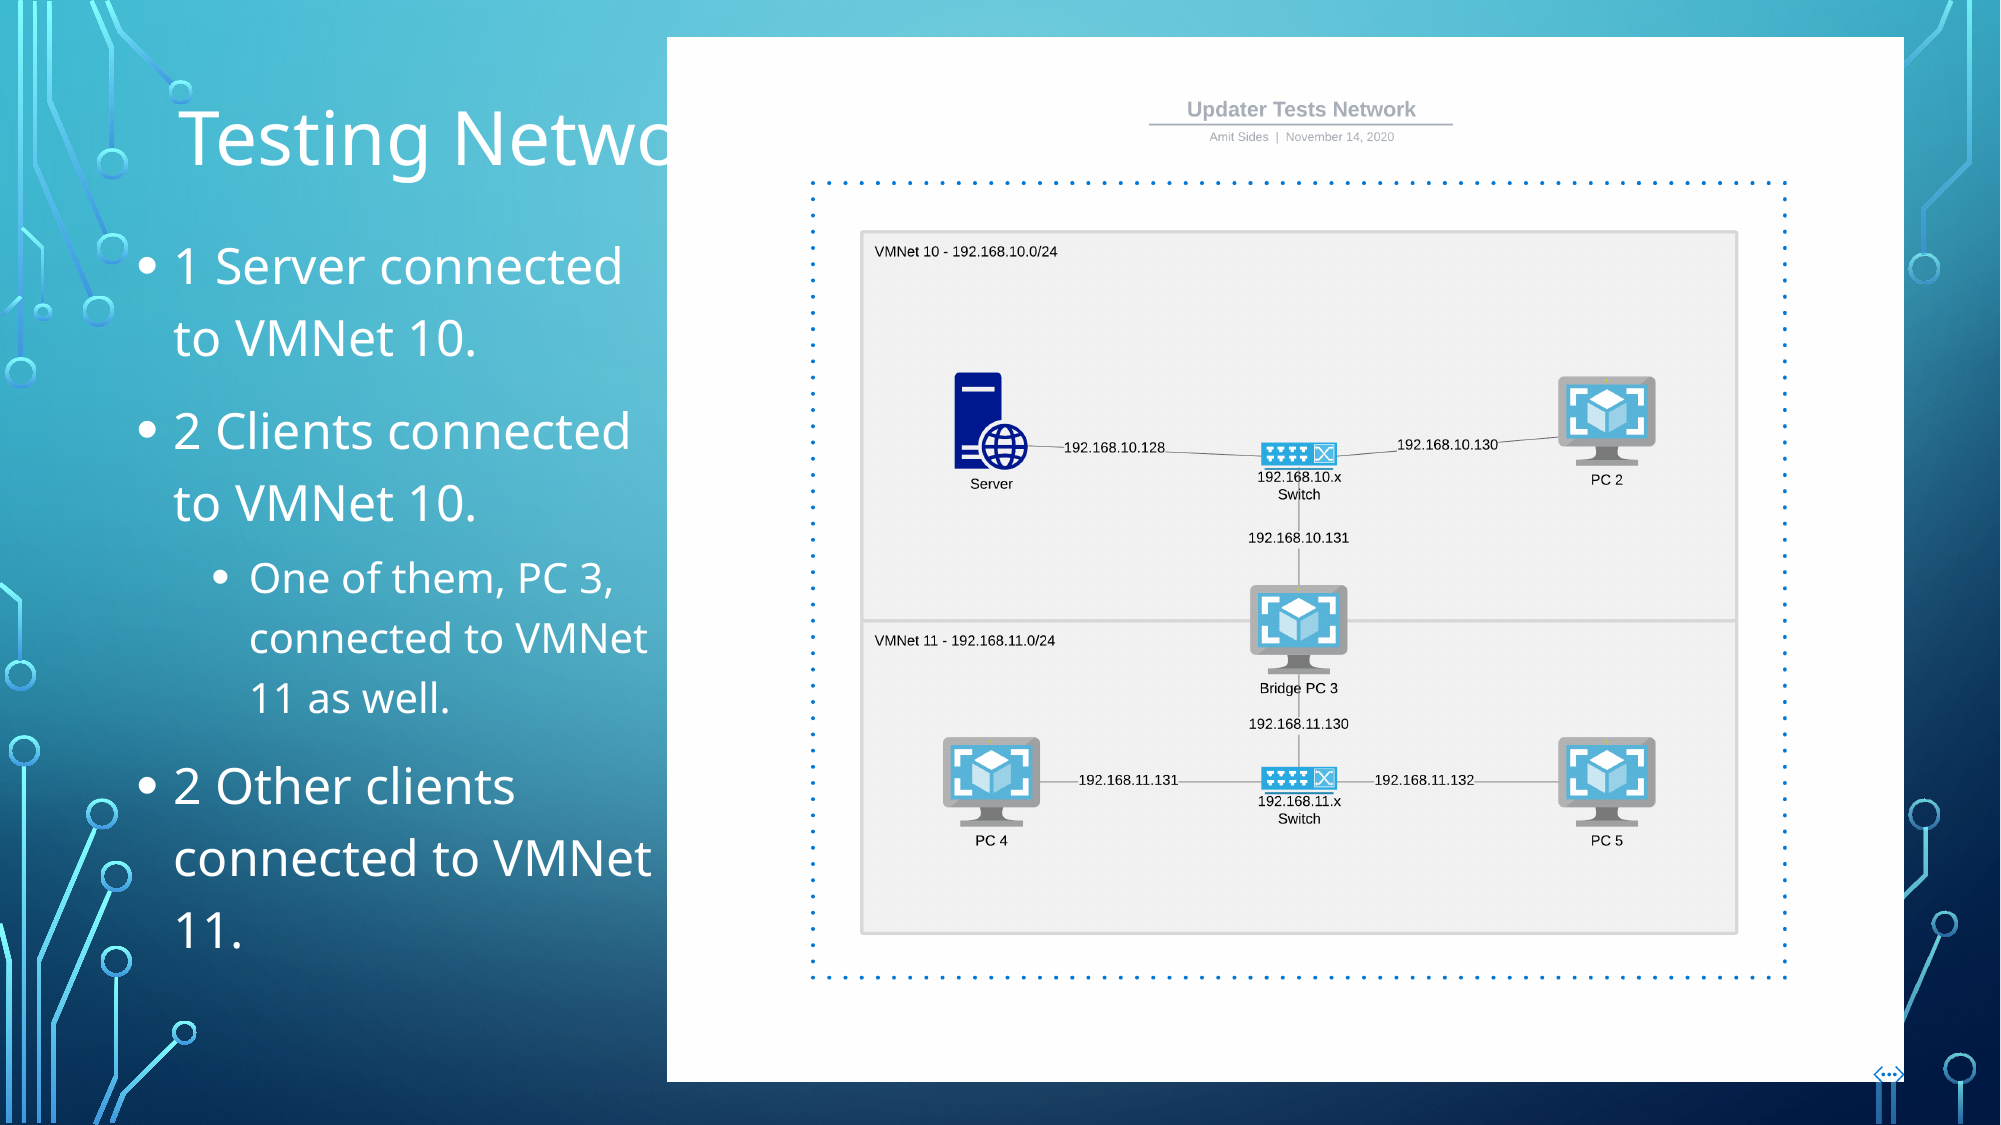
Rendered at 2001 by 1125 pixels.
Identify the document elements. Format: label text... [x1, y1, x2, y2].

list 1 Server connected to VMNet 10. 2 Clients connected to VMNet 10. One of them, PC 3, connected to VMNet 11 as well. 2 Other clients connected to VMNet 11. [121, 214, 667, 975]
picture [667, 37, 1904, 1082]
title Testing Network [163, 19, 1789, 214]
